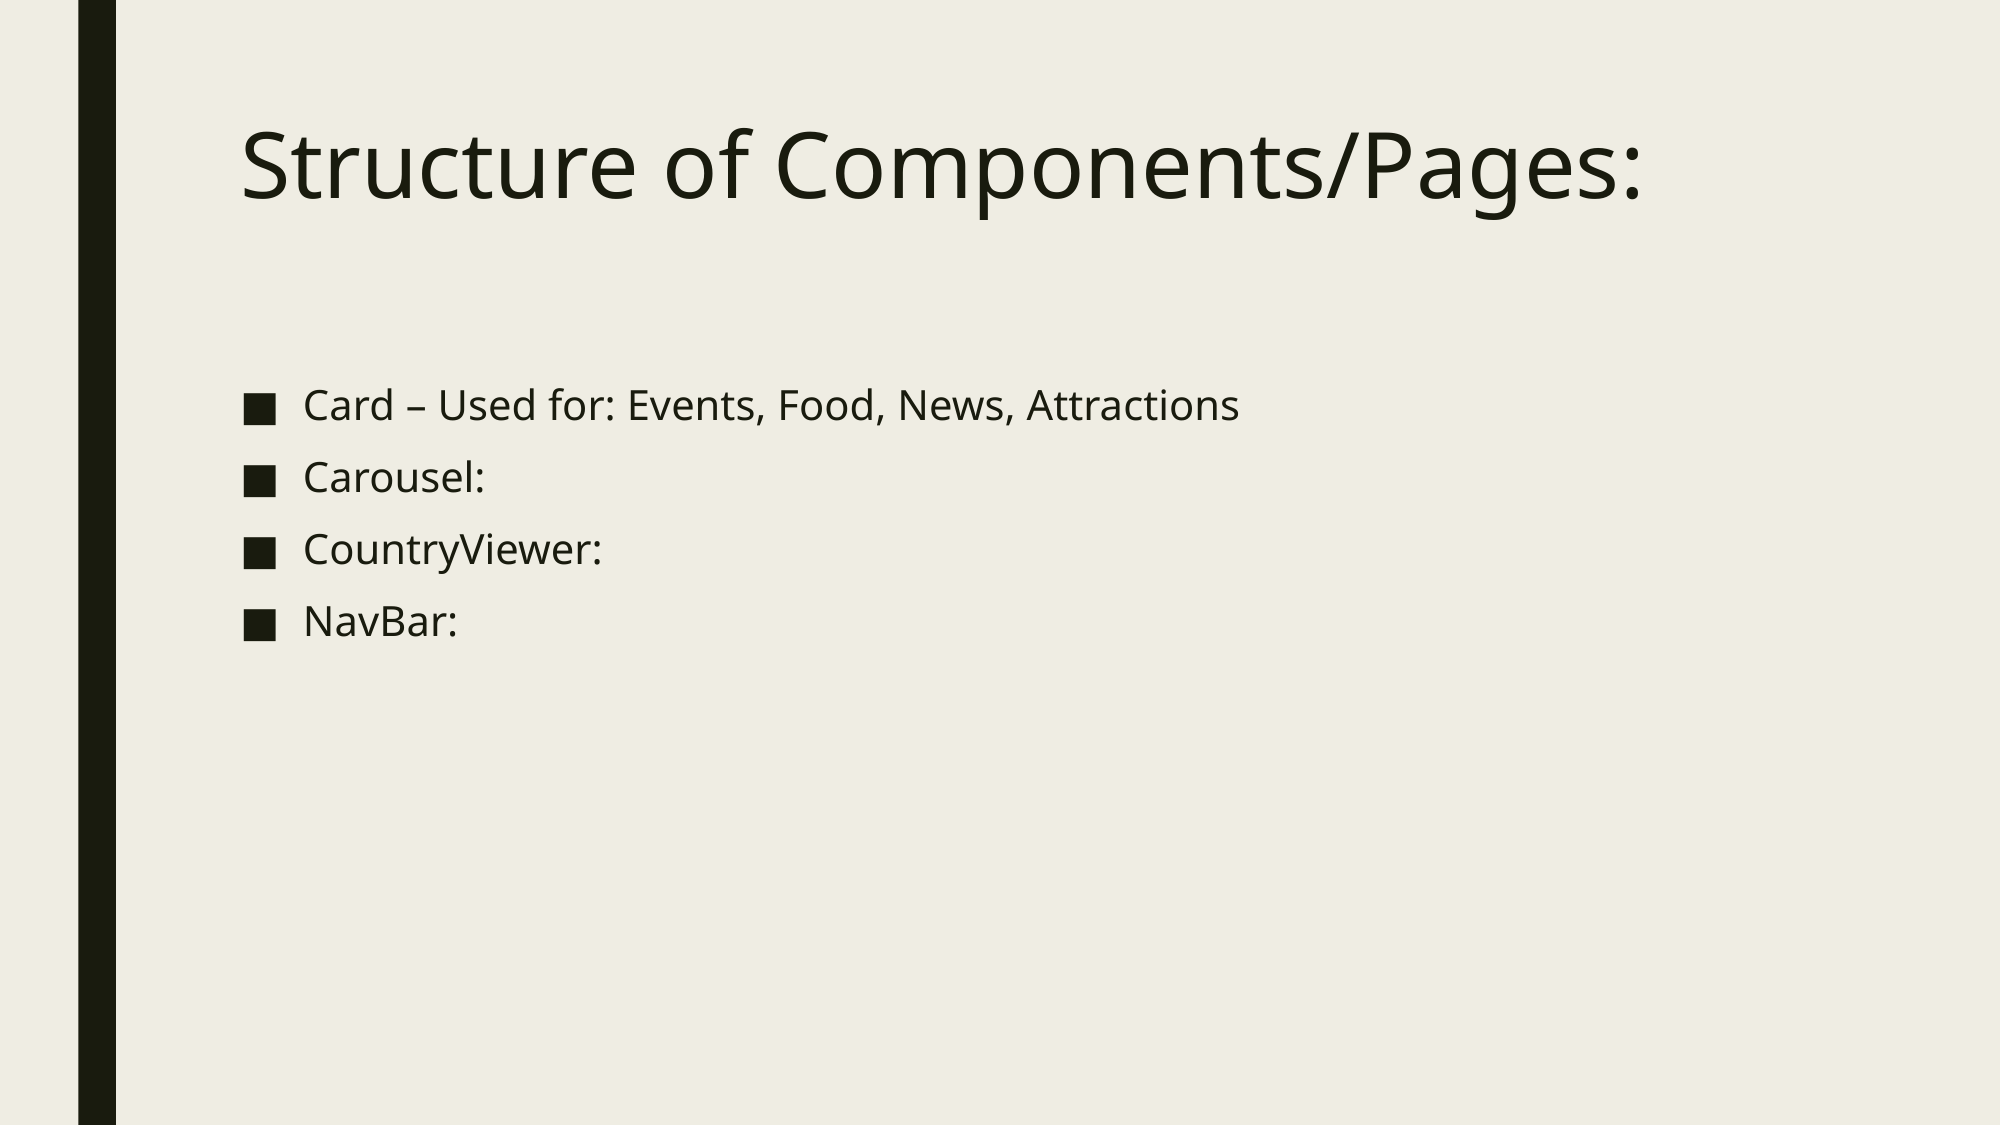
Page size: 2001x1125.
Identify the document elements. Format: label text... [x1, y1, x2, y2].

list Card – Used for: Events, Food, News, Attractions Carousel: CountryViewer: NavBar: [225, 375, 1800, 963]
title Structure of Components/Pages: [225, 112, 1800, 357]
